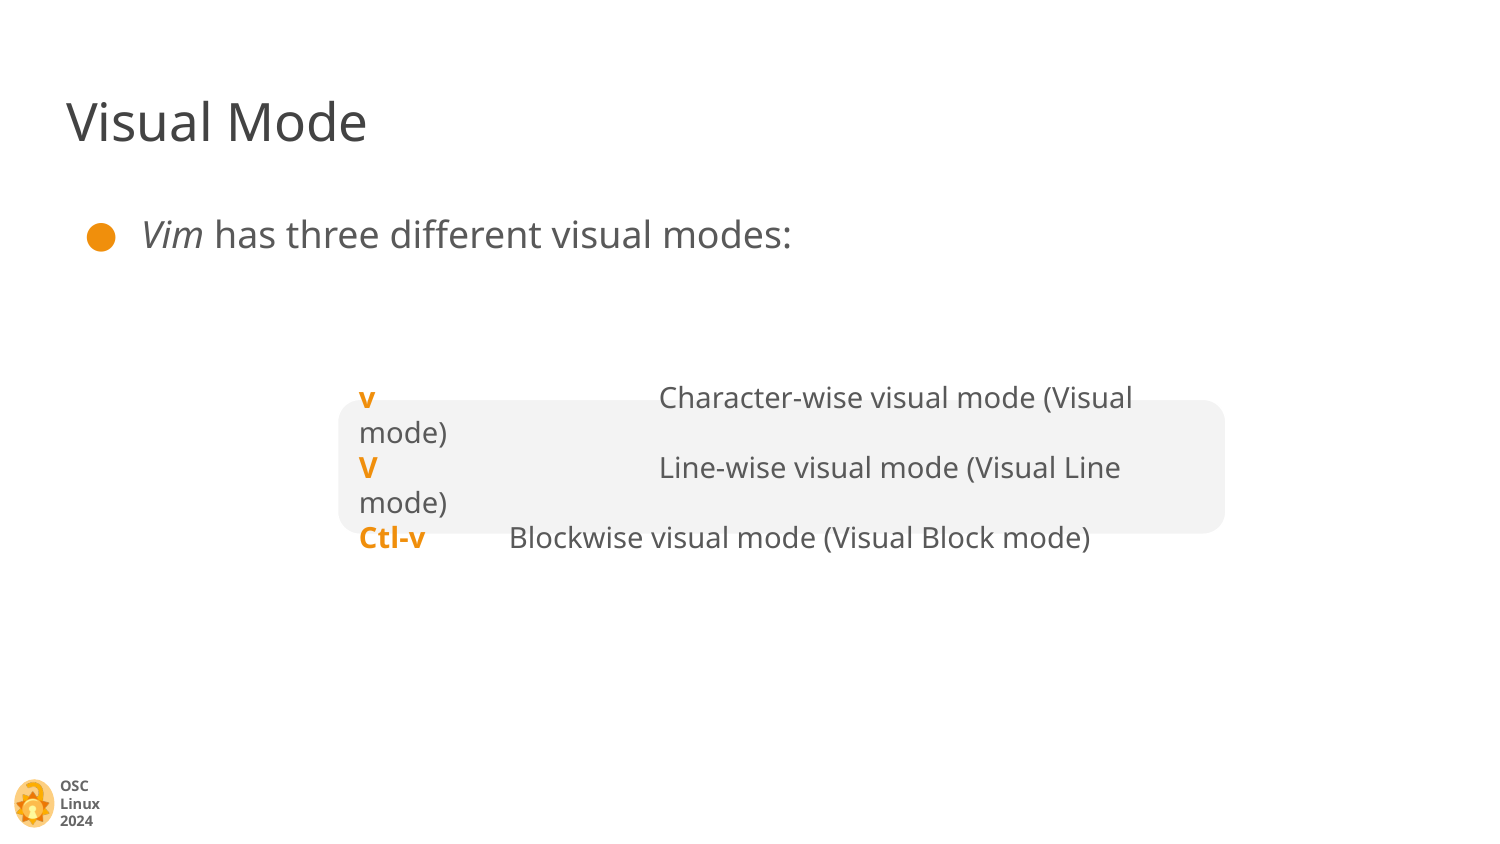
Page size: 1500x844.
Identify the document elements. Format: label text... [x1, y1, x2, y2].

picture [15, 780, 54, 827]
title Visual Mode [51, 72, 1449, 167]
text_box v Character-wise visual mode (Visual mode) V Line-wise visual mode (Visual Line mode) Ctl-v Blockwise visual mode (Visual Block mode) [337, 399, 1226, 535]
list Vim has three different visual modes: [51, 189, 1449, 750]
